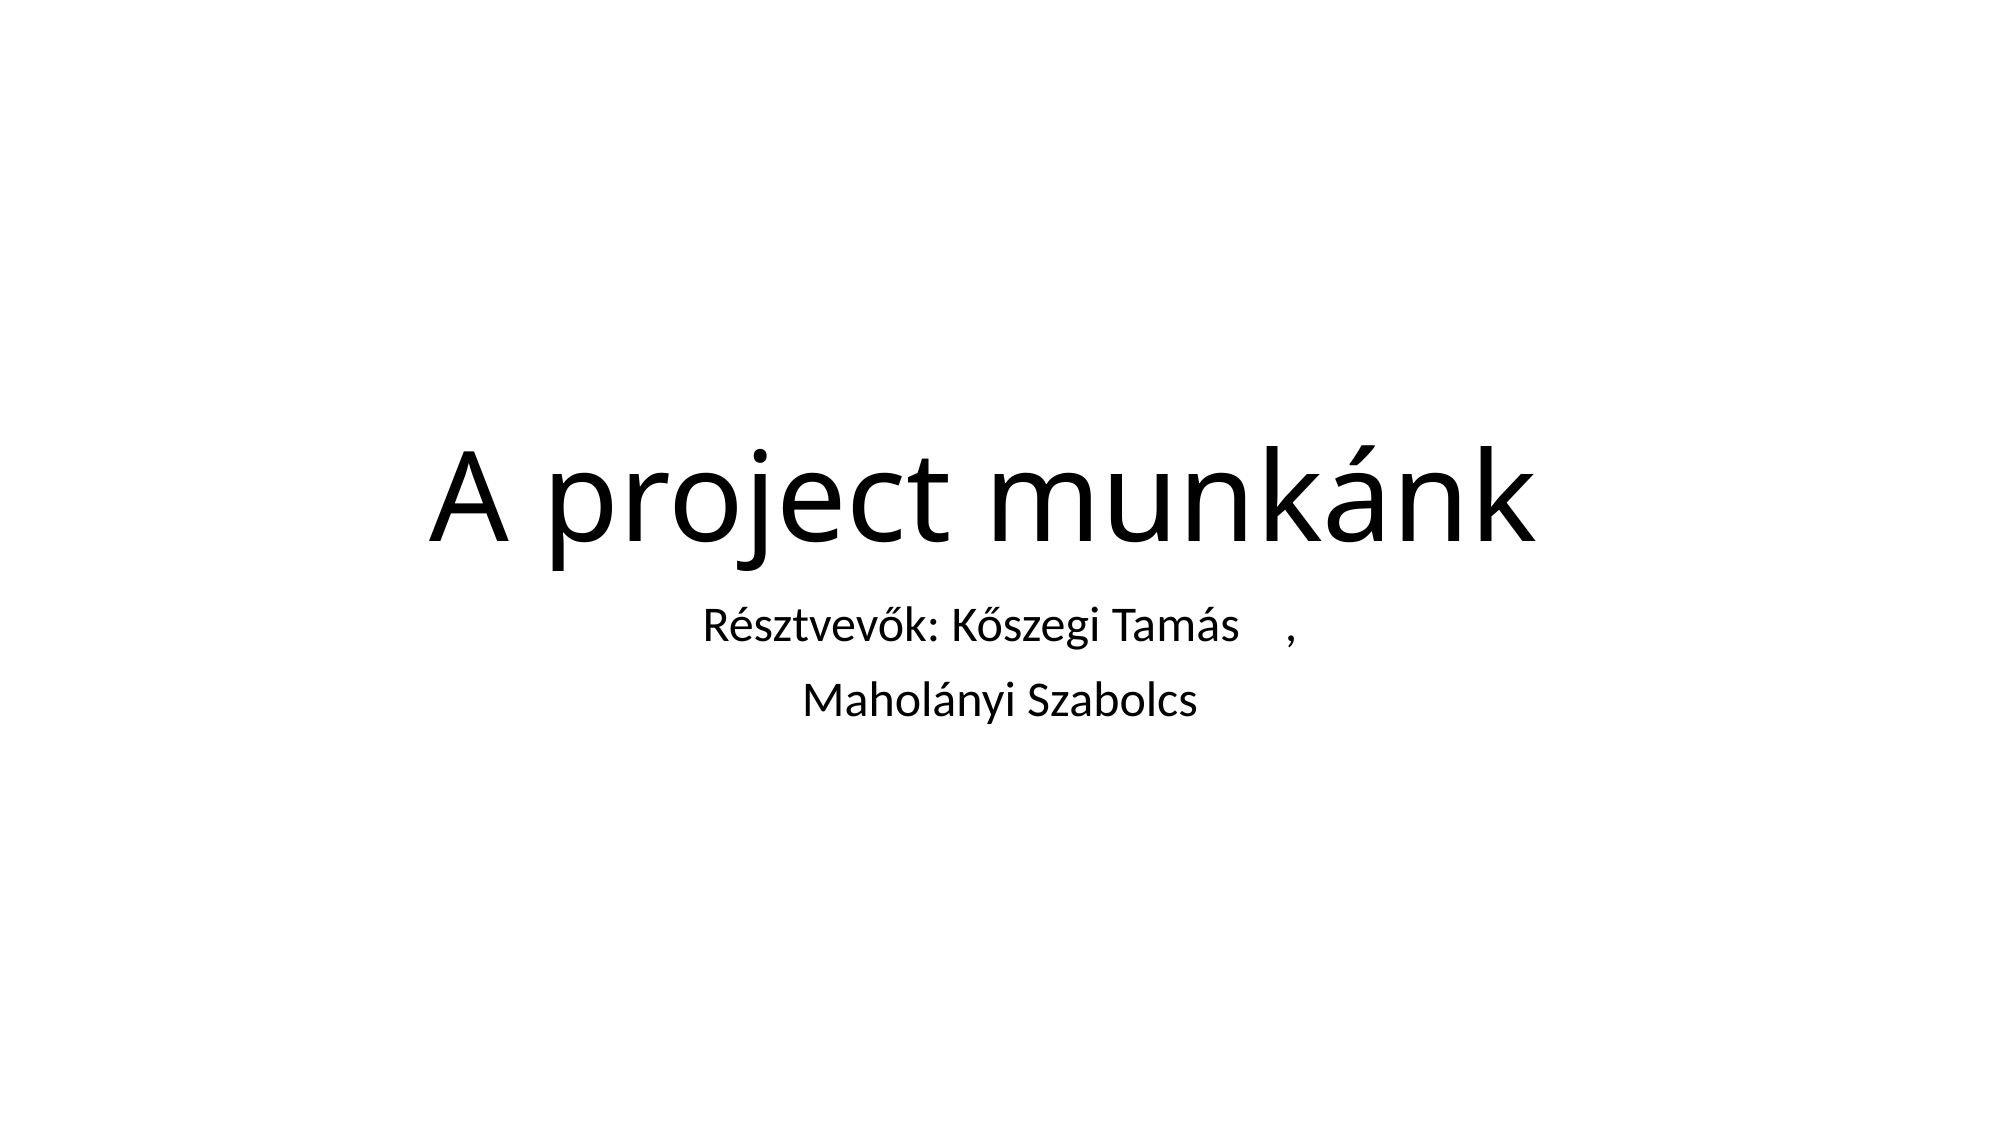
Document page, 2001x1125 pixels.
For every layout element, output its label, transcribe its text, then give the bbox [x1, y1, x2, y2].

subtitle Résztvevők: Kőszegi Tamás , Maholányi Szabolcs [249, 590, 1750, 863]
title A project munkánk [249, 184, 1750, 576]
